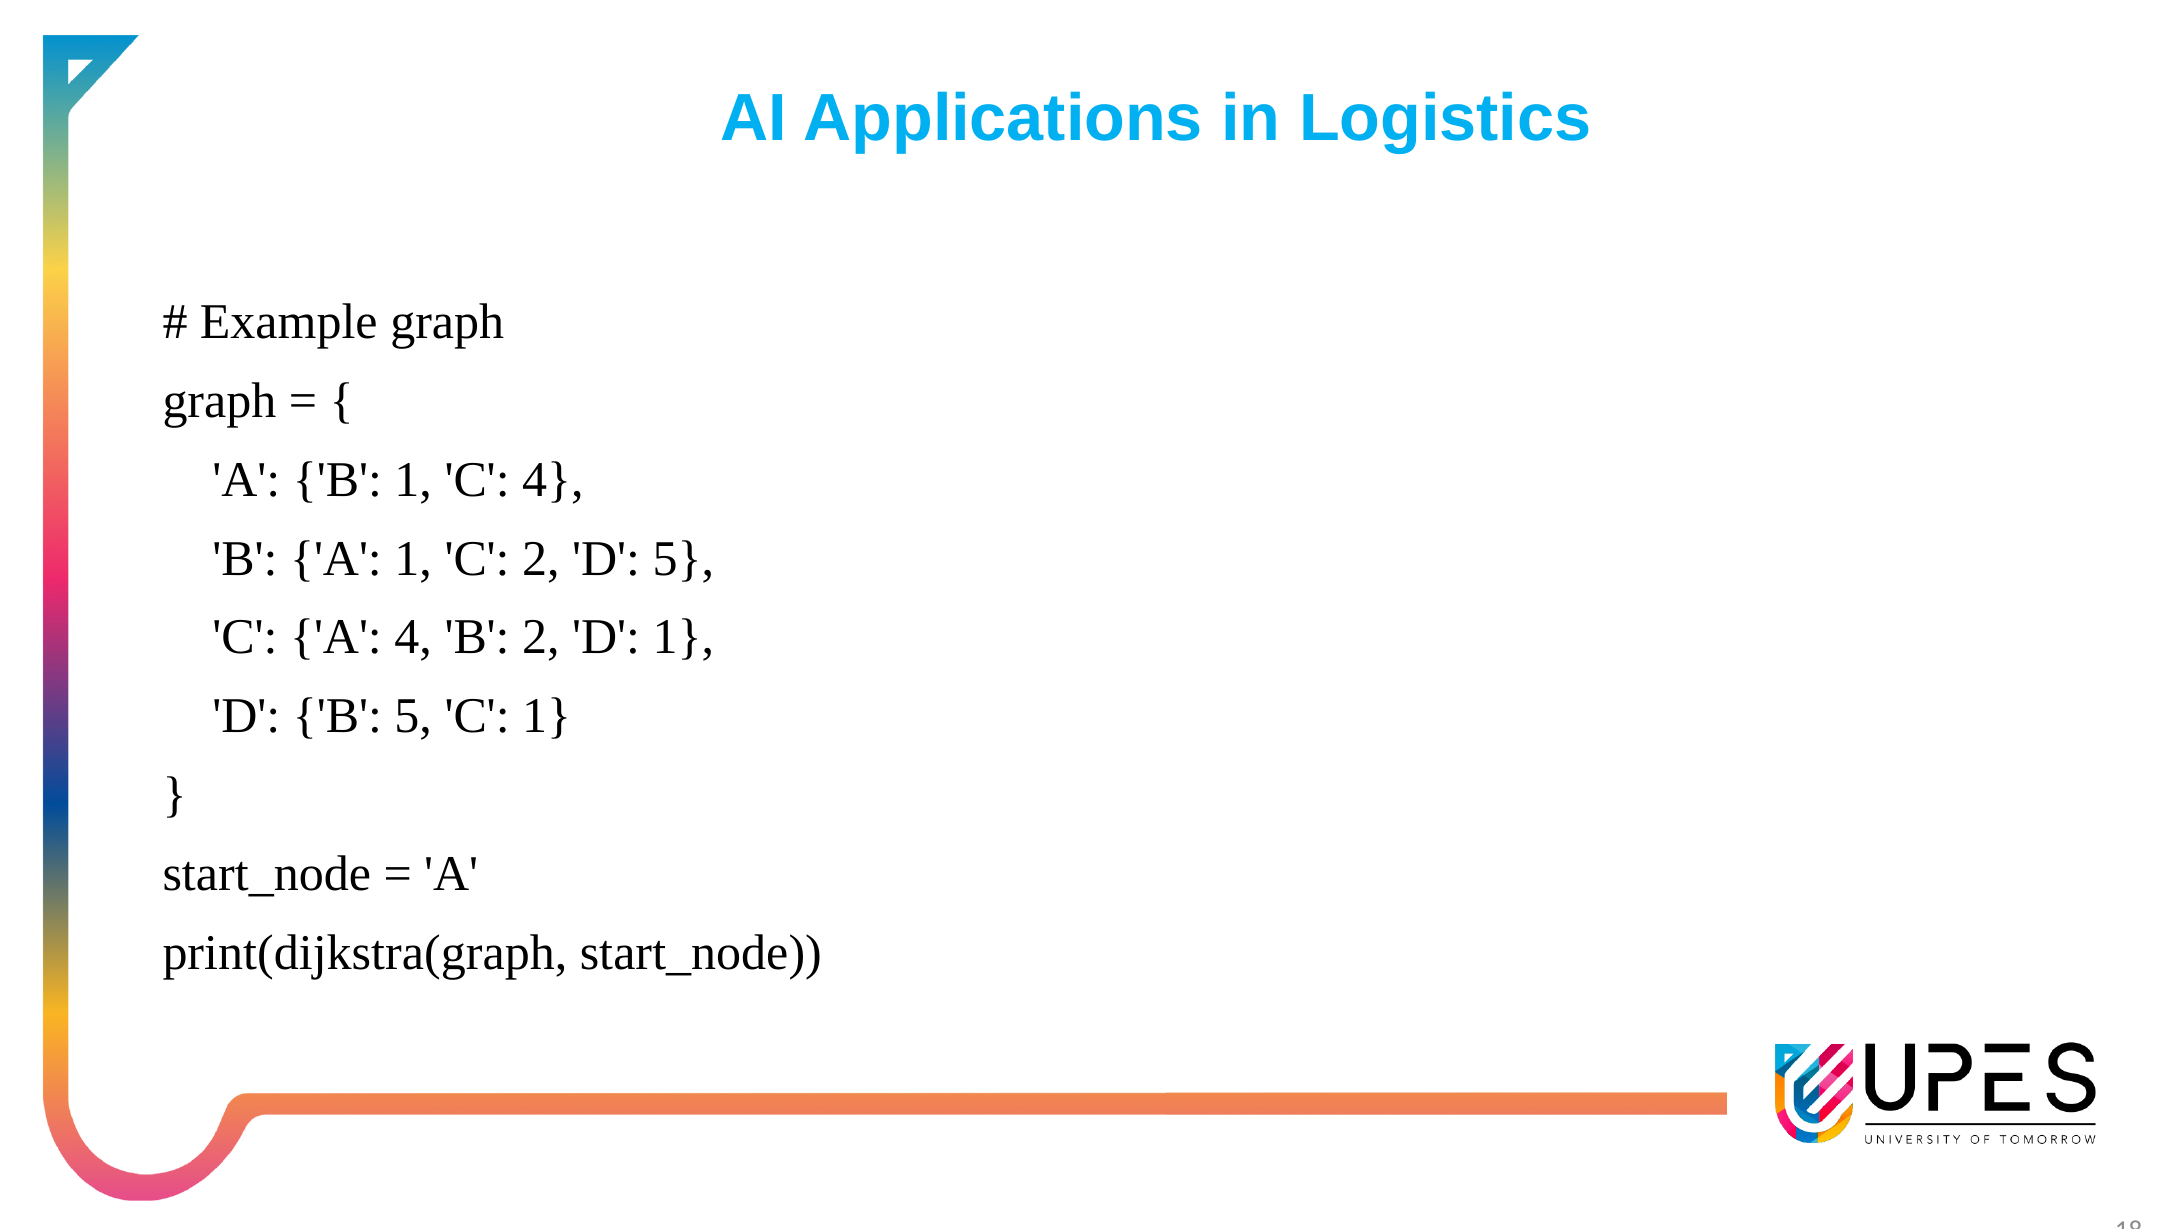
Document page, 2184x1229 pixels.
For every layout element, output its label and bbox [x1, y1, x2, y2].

list [0, 0, 2184, 1229]
